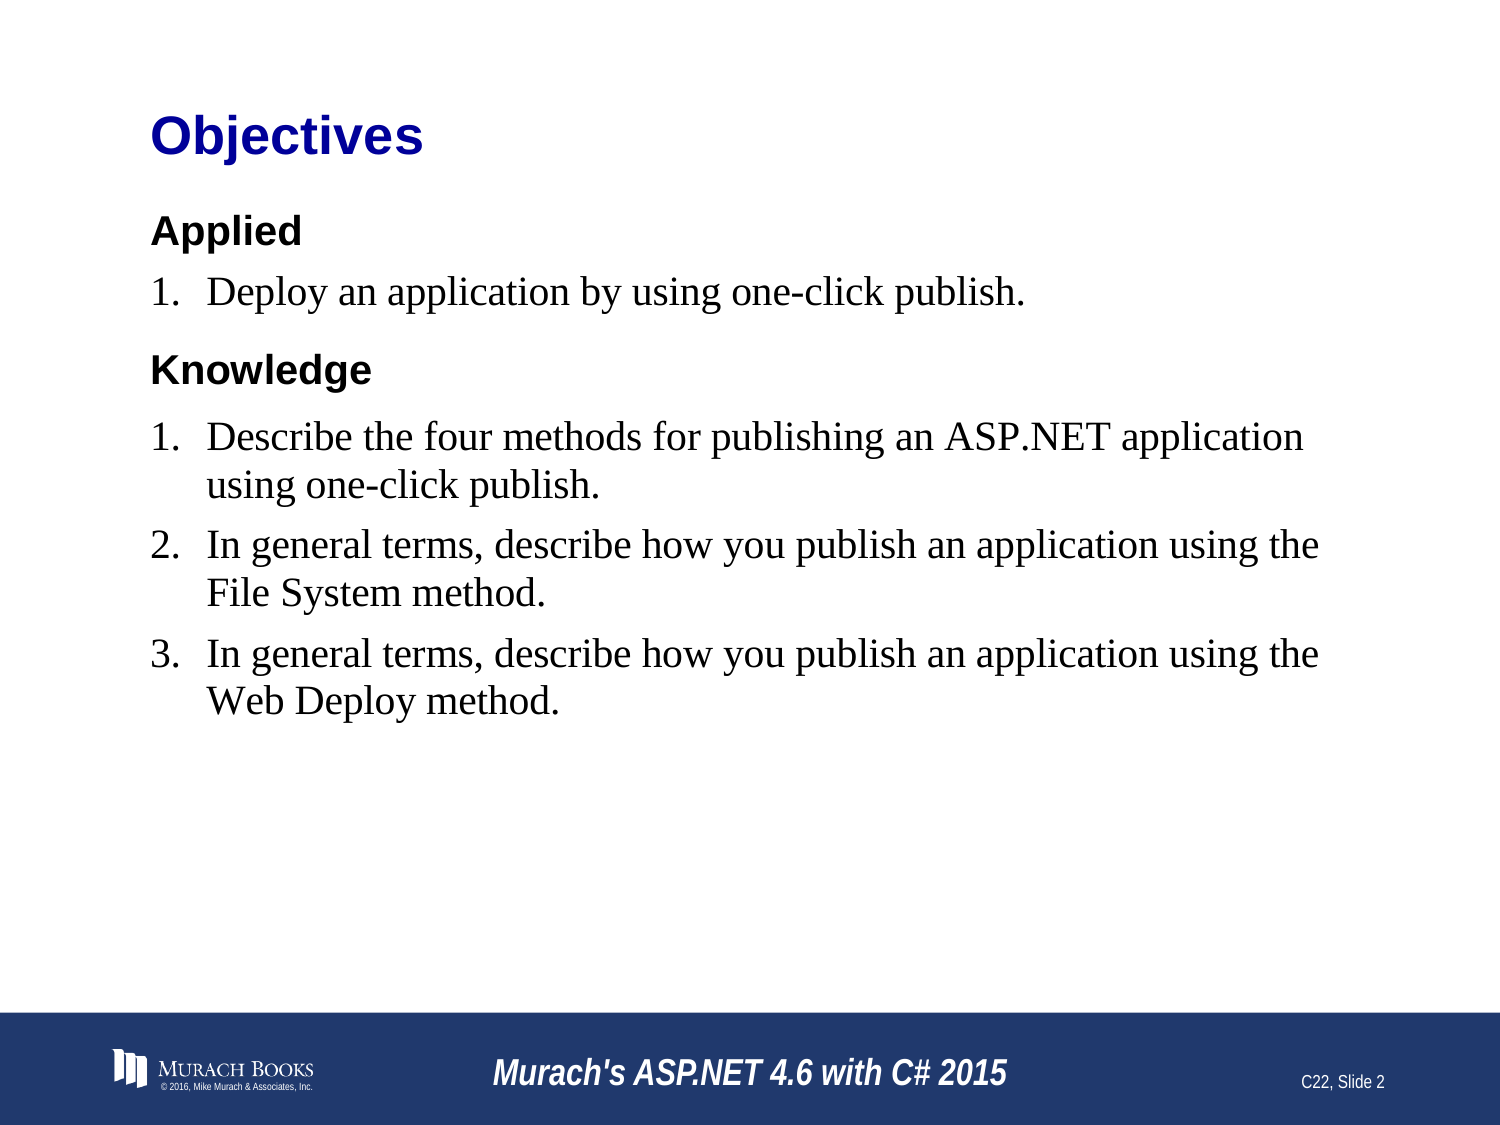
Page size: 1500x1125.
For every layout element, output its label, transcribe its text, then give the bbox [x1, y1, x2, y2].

footer © 2016, Mike Murach & Associates, Inc. [12, 1025, 463, 1100]
slide_number C22, Slide 2 [1087, 1025, 1400, 1100]
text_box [149, 174, 1348, 780]
title Objectives [150, 99, 1350, 166]
slide_number Murach's ASP.NET 4.6 with C# 2015 [463, 1025, 1050, 1100]
